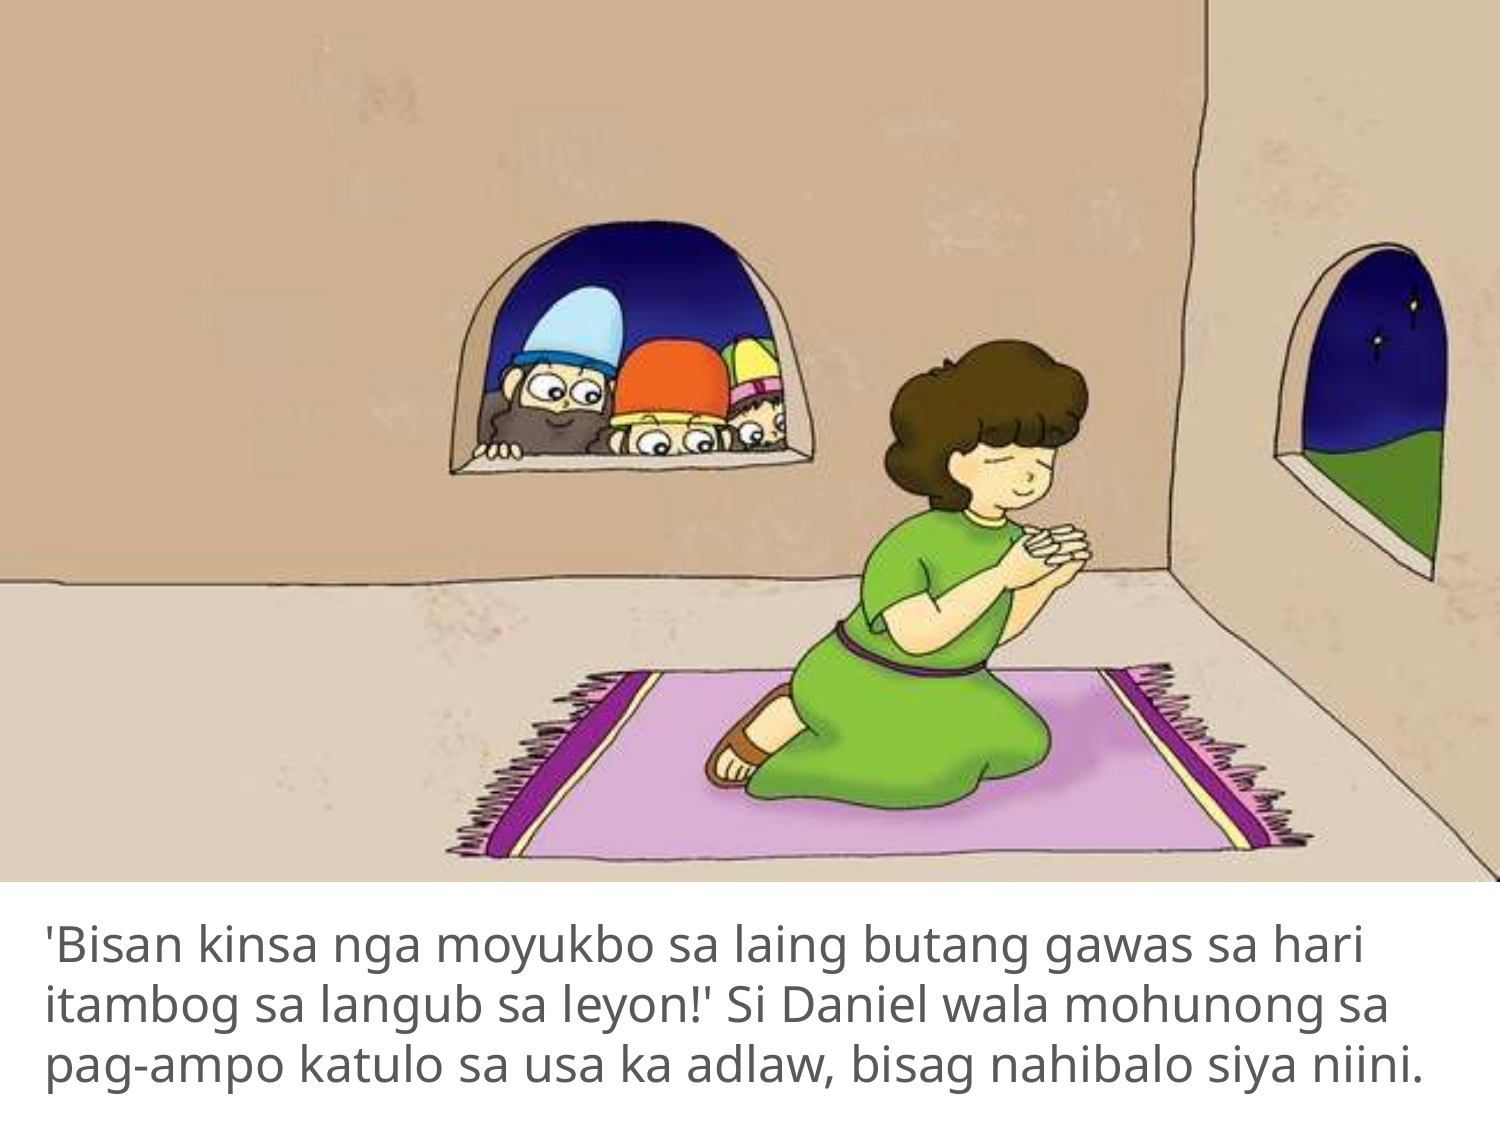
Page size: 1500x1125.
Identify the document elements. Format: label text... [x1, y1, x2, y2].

picture [0, 0, 1500, 882]
text_box 'Bisan kinsa nga moyukbo sa laing butang gawas sa hari itambog sa langub sa leyon!' Si Daniel wala mohunong sa pag-ampo katulo sa usa ka adlaw, bisag nahibalo siya niini. [29, 905, 1500, 1100]
